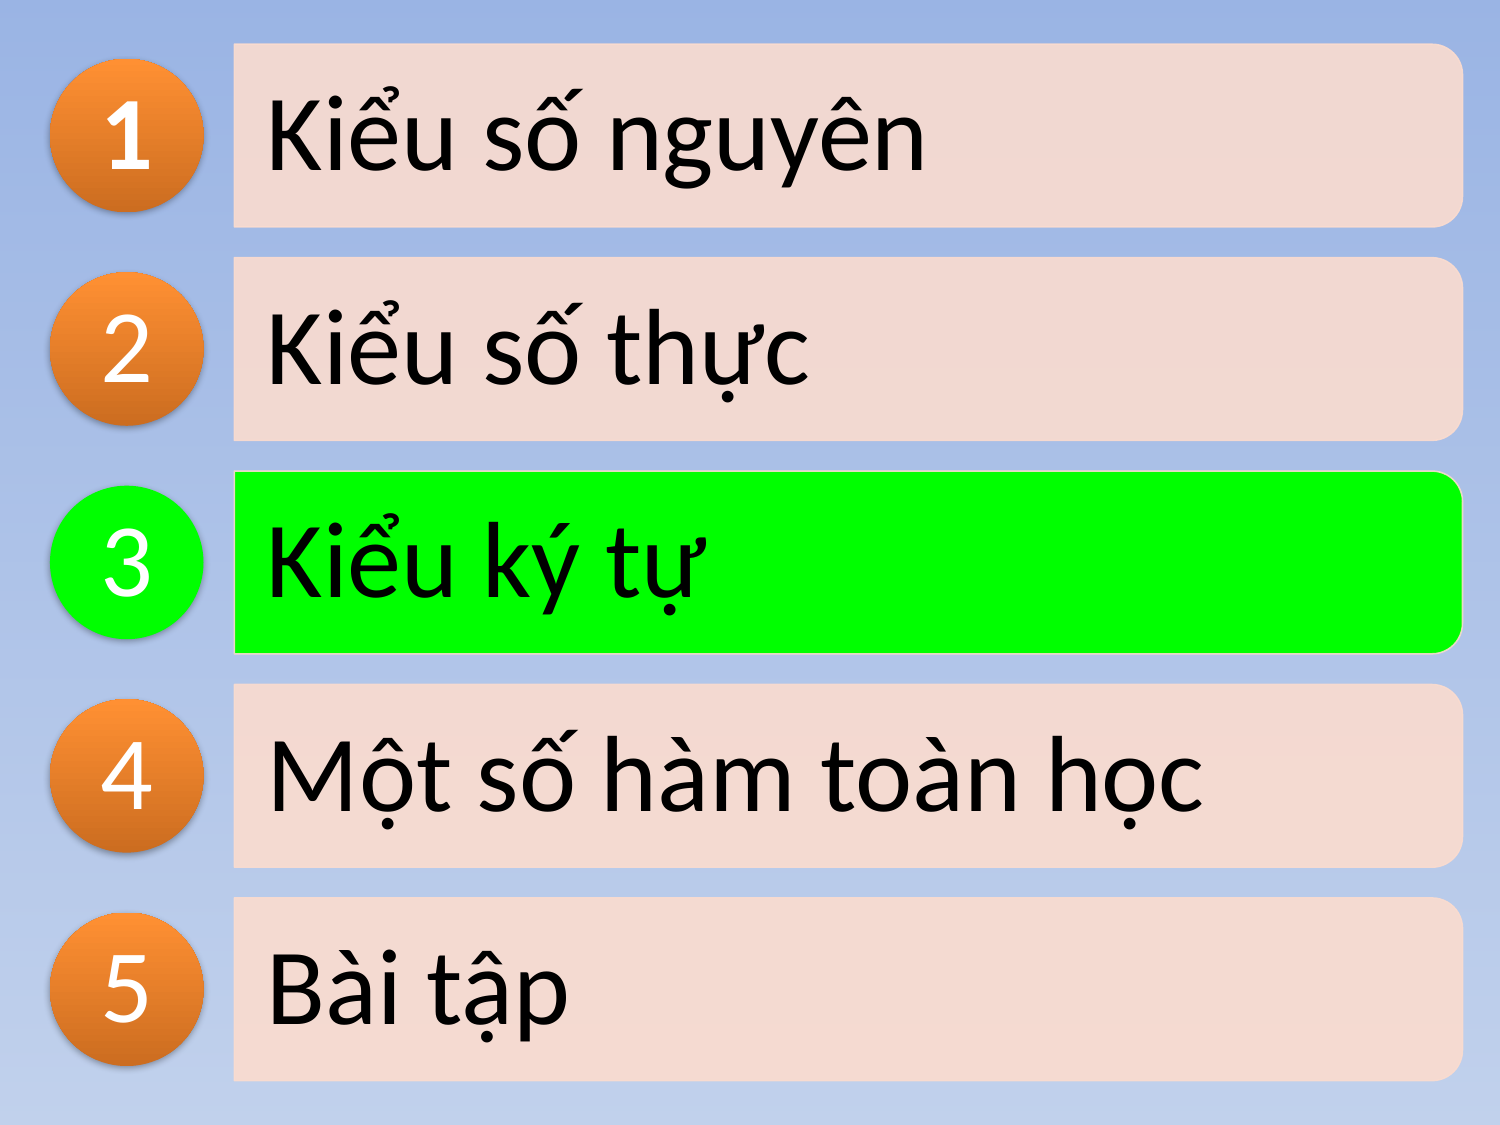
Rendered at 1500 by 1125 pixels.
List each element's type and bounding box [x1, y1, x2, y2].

list [49, 37, 1463, 1088]
